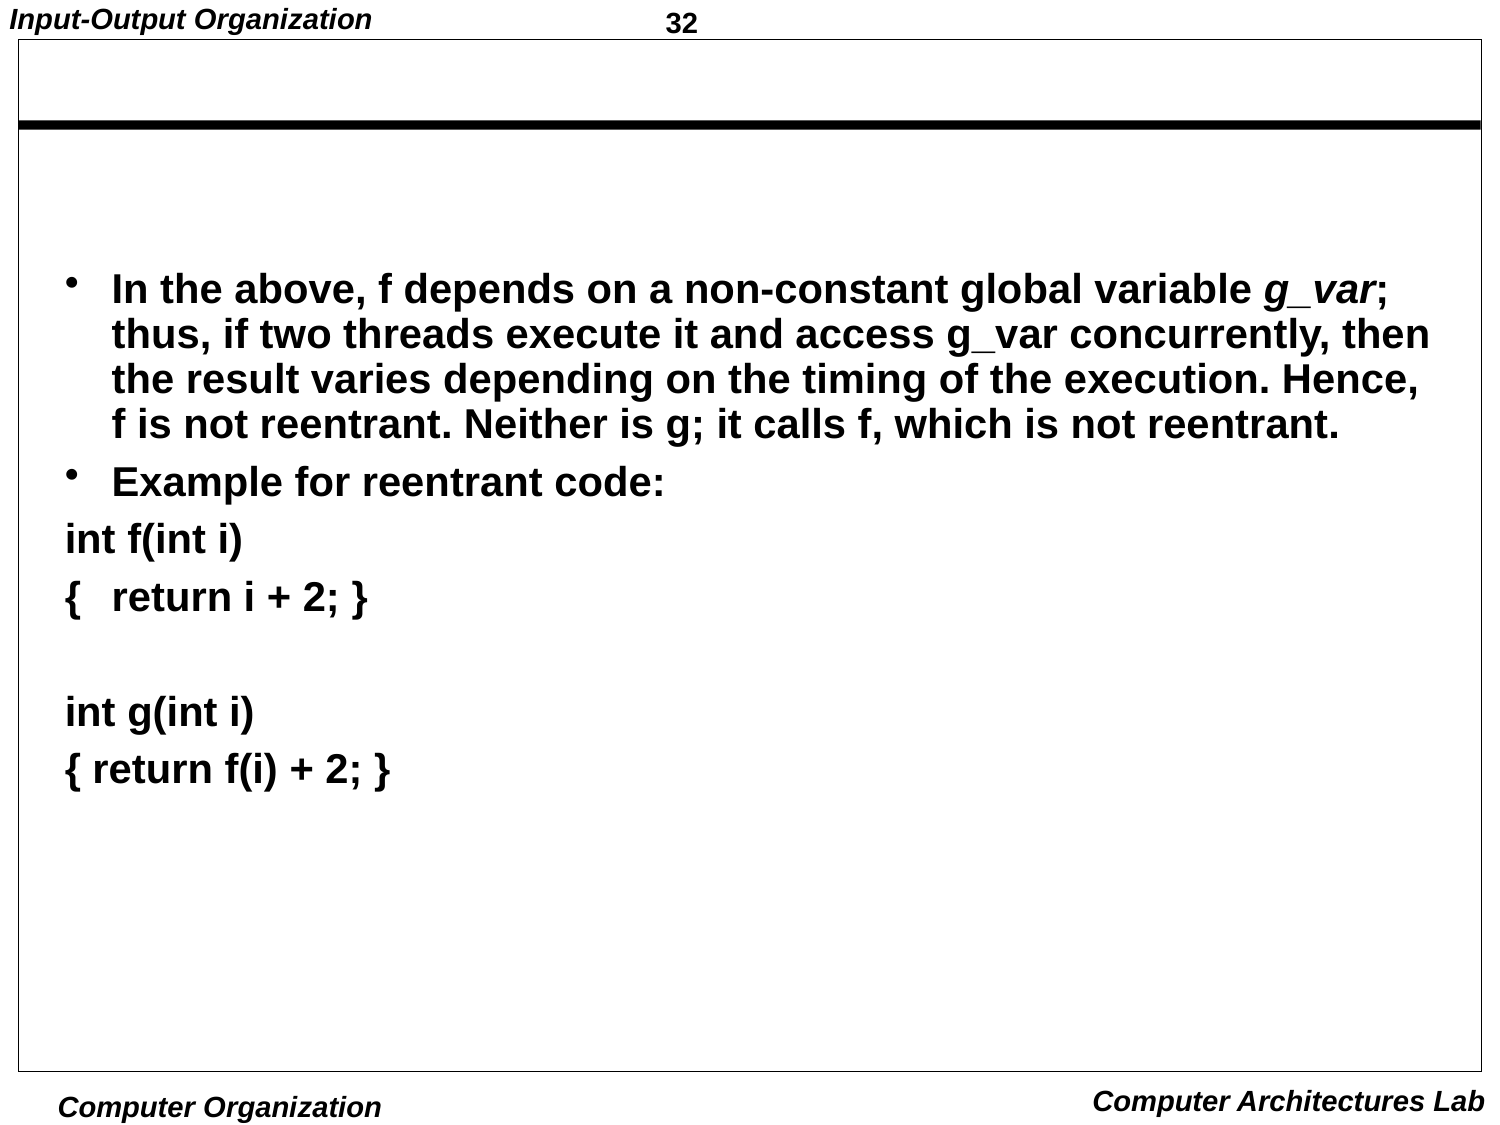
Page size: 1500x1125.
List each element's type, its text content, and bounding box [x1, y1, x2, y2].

list In the above, f depends on a non-constant global variable g_var; thus, if two threads execute it and access g_var concurrently, then the result varies depending on the timing of the execution. Hence, f is not reentrant. Neither is g; it calls f, which is not reentrant. Example for reentrant code: int f(int i) { return i + 2; } int g(int i) { return f(i) + 2; } [50, 24, 1450, 1088]
